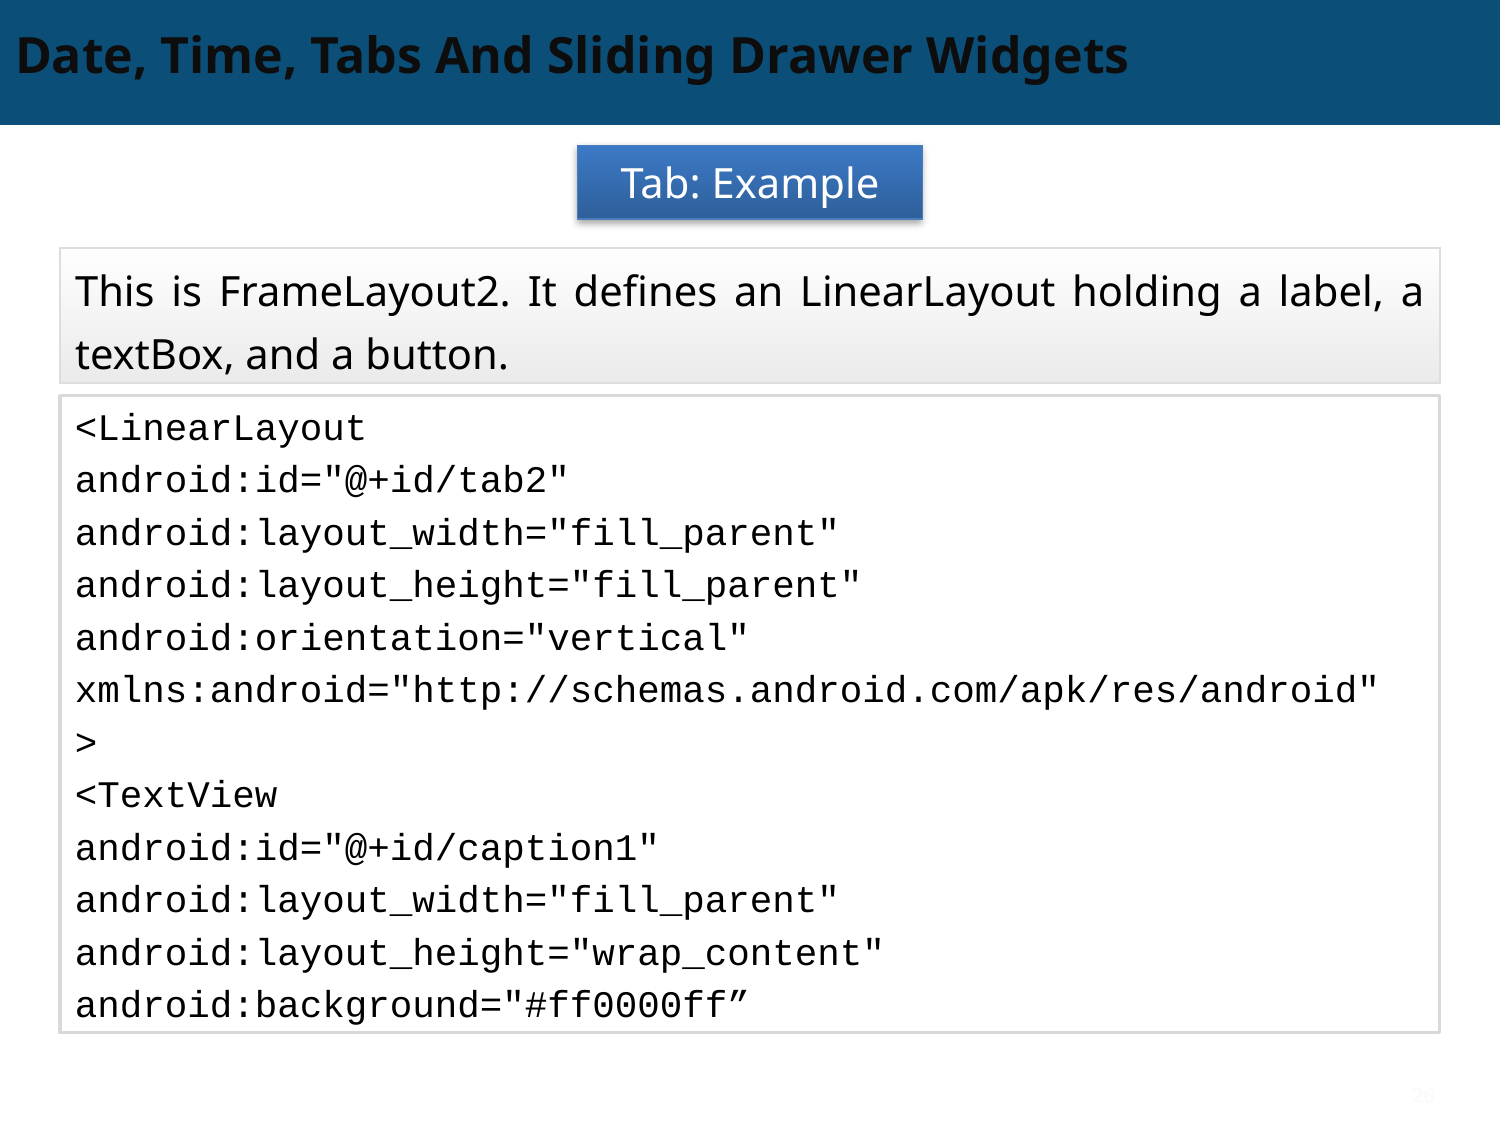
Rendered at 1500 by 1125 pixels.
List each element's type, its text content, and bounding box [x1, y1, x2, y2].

title Date, Time, Tabs And Sliding Drawer Widgets [0, 21, 1351, 86]
text_box This is FrameLayout2. It defines an LinearLayout holding a label, a textBox, and a button. [59, 247, 1440, 383]
text_box <LinearLayout android:id="@+id/tab2" android:layout_width="fill_parent" android:layout_height="fill_parent" android:orientation="vertical" xmlns:android="http://schemas.android.com/apk/res/android" > <TextView android:id="@+id/caption1" android:layout_width="fill_parent" android:layout_height="wrap_content" android:background="#ff0000ff” [59, 395, 1440, 1033]
text_box Tab: Example [577, 145, 923, 220]
